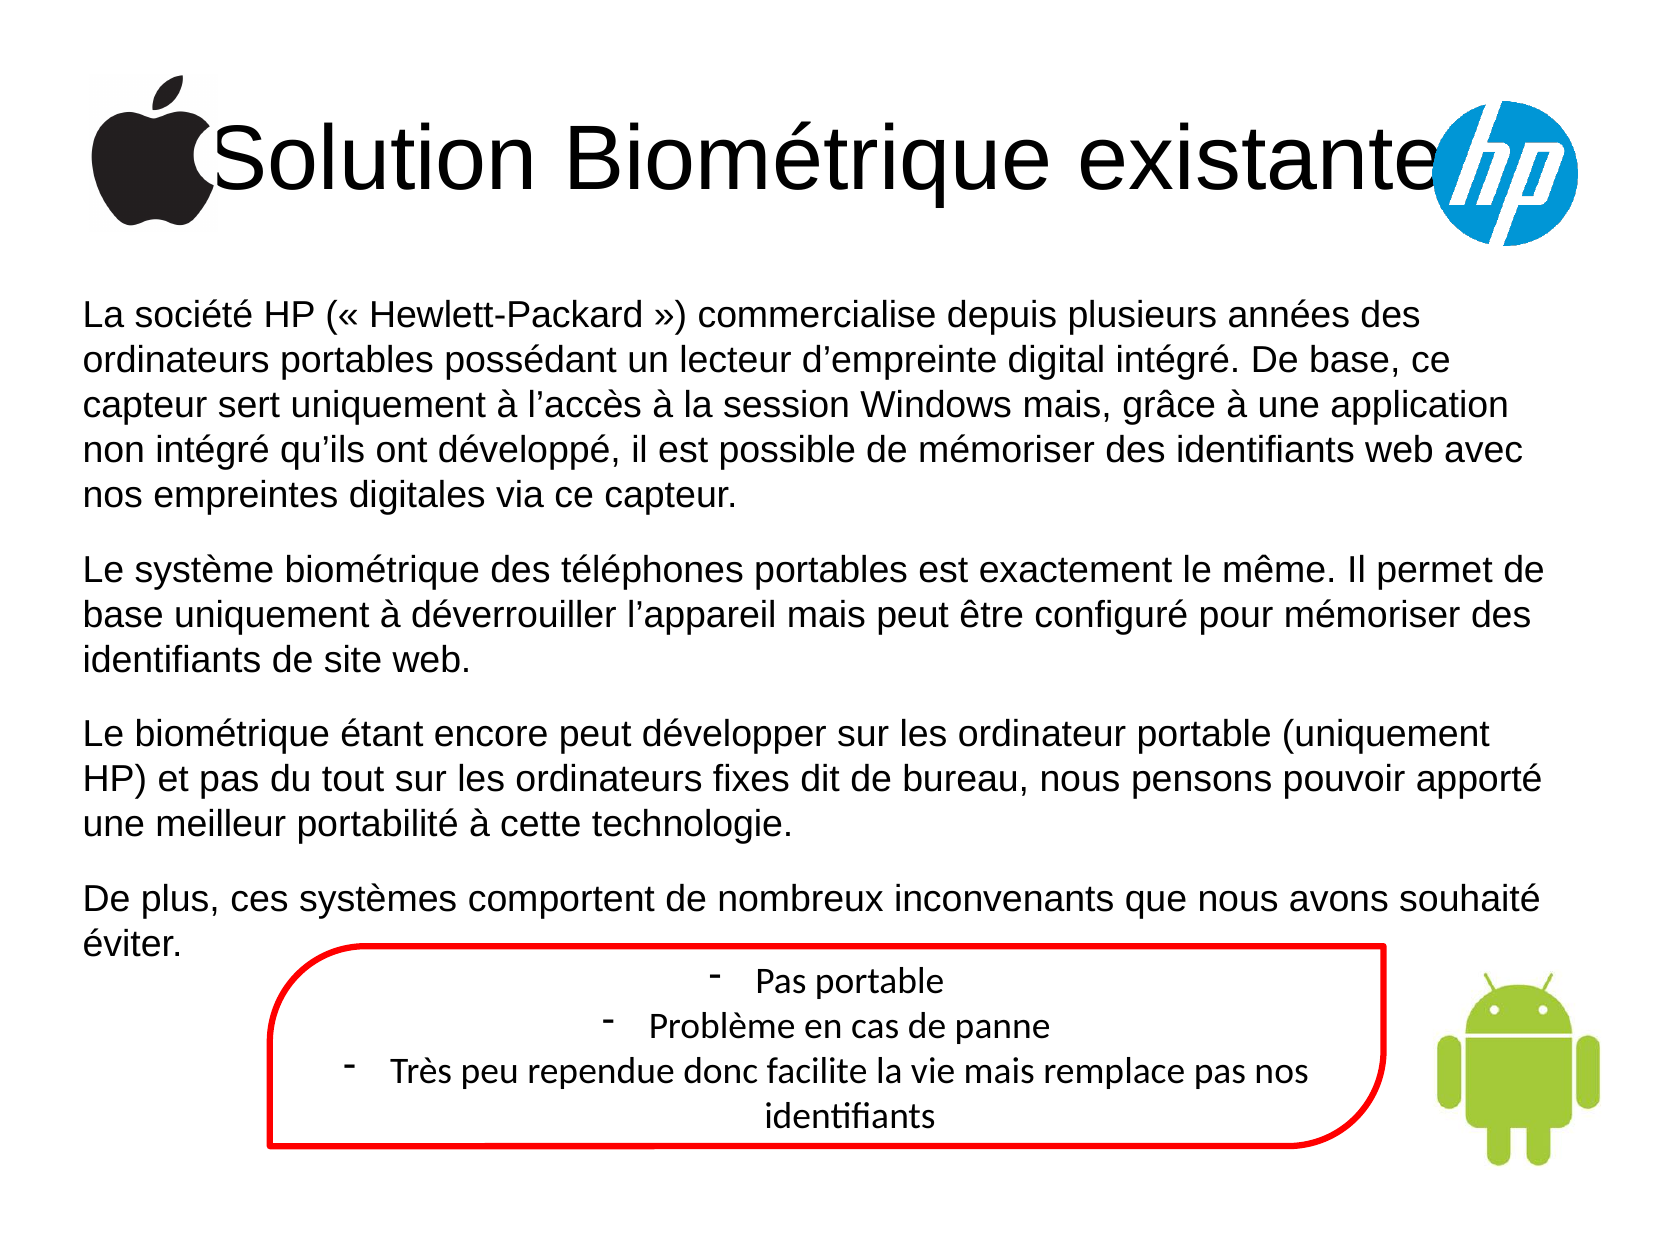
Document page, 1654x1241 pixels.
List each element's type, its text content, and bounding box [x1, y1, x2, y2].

picture [1517, 101, 1578, 159]
picture [1432, 101, 1509, 204]
picture [1521, 189, 1578, 246]
picture [1432, 143, 1564, 246]
picture [88, 73, 218, 232]
text_box Pas portable Problème en cas de panne Très peu rependue donc facilite la vie mais remplace pas nos identifiants [267, 944, 1386, 1149]
picture [1432, 969, 1608, 1170]
text_box Solution Biométrique existante [82, 49, 1571, 257]
text_box La société HP (« Hewlett-Packard ») commercialise depuis plusieurs années des ordinateurs portables possédant un lecteur d’empreinte digital intégré. De base, ce capteur sert uniquement à l’accès à la session Windows mais, grâce à une application non intégré qu’ils ont développé, il est possible de mémoriser des identifiants web avec nos empreintes digitales via ce capteur. Le système biométrique des téléphones portables est exactement le même. Il permet de base uniquement à déverrouiller l’appareil mais peut être configuré pour mémoriser des identifiants de site web. Le biométrique étant encore peut développer sur les ordinateur portable (uniquement HP) et pas du tout sur les ordinateurs fixes dit de bureau, nous pensons pouvoir apporté une meilleur portabilité à cette technologie. De plus, ces systèmes comportent de nombreux inconvenants que nous avons souhaité éviter. [82, 290, 1548, 913]
